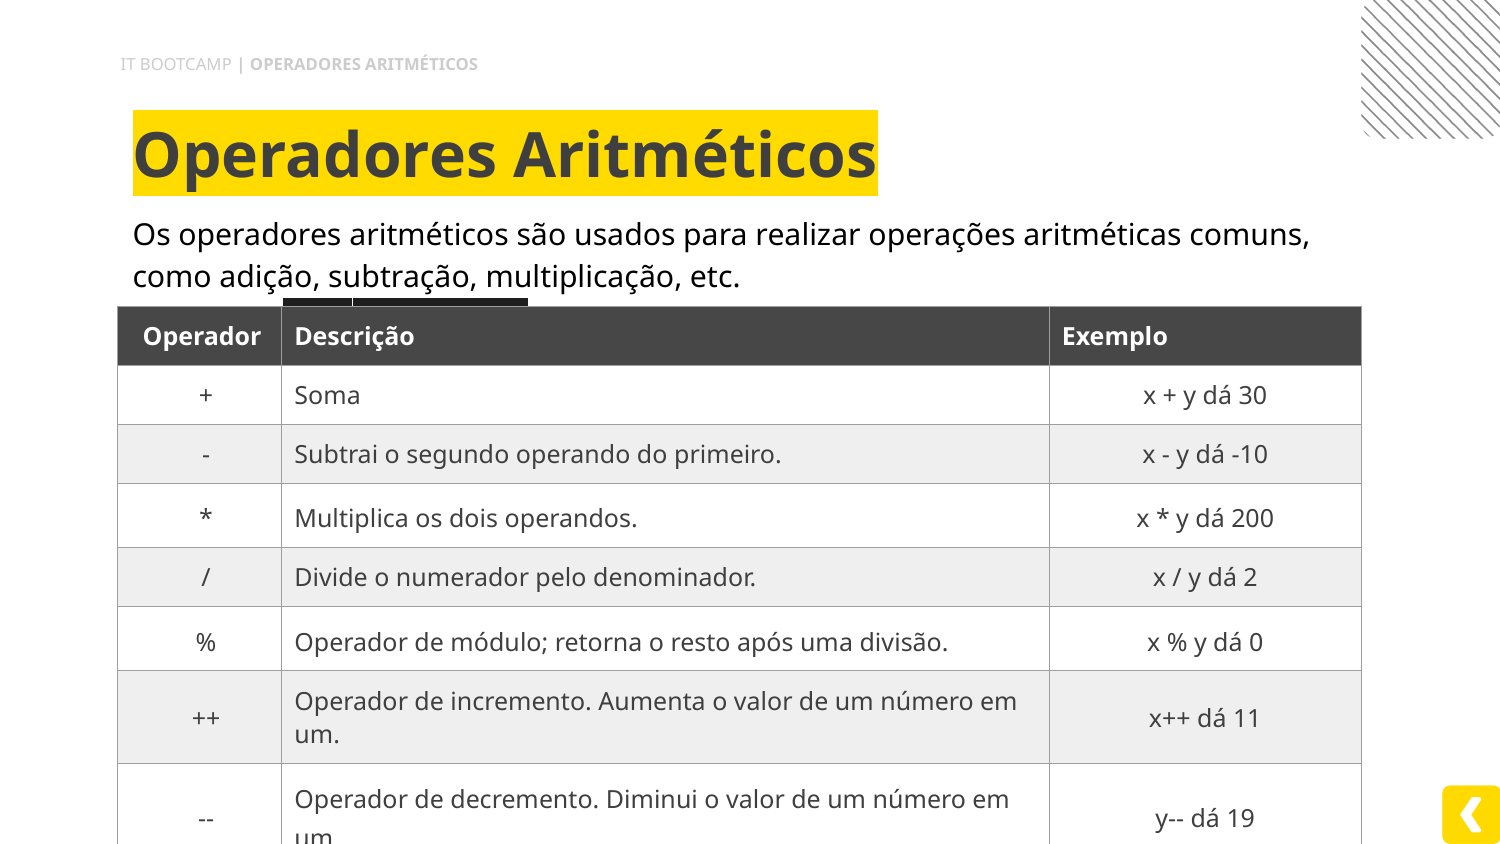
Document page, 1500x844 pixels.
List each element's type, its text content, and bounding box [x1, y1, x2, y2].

table_cell ++ [118, 671, 281, 763]
table_header Descrição [282, 307, 1049, 365]
table_cell + [118, 366, 281, 424]
table_cell Operador de decremento. Diminui o valor de um número em um. [282, 764, 1049, 844]
table_cell x - y dá -10 [1050, 425, 1361, 483]
table_header Exemplo [1050, 307, 1361, 365]
table_cell Operador de módulo; retorna o resto após uma divisão. [282, 607, 1049, 670]
table_cell % [118, 607, 281, 670]
table_cell -- [118, 764, 281, 844]
table_cell Multiplica os dois operandos. [282, 484, 1049, 547]
table_header Operador [118, 307, 281, 365]
table_cell - [118, 425, 281, 483]
table_cell x + y dá 30 [1050, 366, 1361, 424]
table_cell Subtrai o segundo operando do primeiro. [282, 425, 1049, 483]
table_cell x * y dá 200 [1050, 484, 1361, 547]
text_box Os operadores aritméticos são usados ​​para realizar operações aritméticas comuns, como adição, subtração, multiplicação, etc. x, y := 10, 20 [117, 206, 1383, 299]
table_cell y-- dá 19 [1050, 764, 1361, 844]
text_box Operadores Aritméticos [117, 102, 1383, 206]
table_cell * [118, 484, 281, 547]
table_cell / [118, 548, 281, 606]
table_cell Divide o numerador pelo denominador. [282, 548, 1049, 606]
table_cell Soma [282, 366, 1049, 424]
picture [1441, 785, 1500, 844]
table_cell x++ dá 11 [1050, 671, 1361, 763]
text_box IT BOOTCAMP | OPERADORES ARITMÉTICOS [105, 46, 577, 87]
picture [1361, 0, 1500, 140]
table_cell Operador de incremento. Aumenta o valor de um número em um. [282, 671, 1049, 763]
table_cell x / y dá 2 [1050, 548, 1361, 606]
table_cell x % y dá 0 [1050, 607, 1361, 670]
